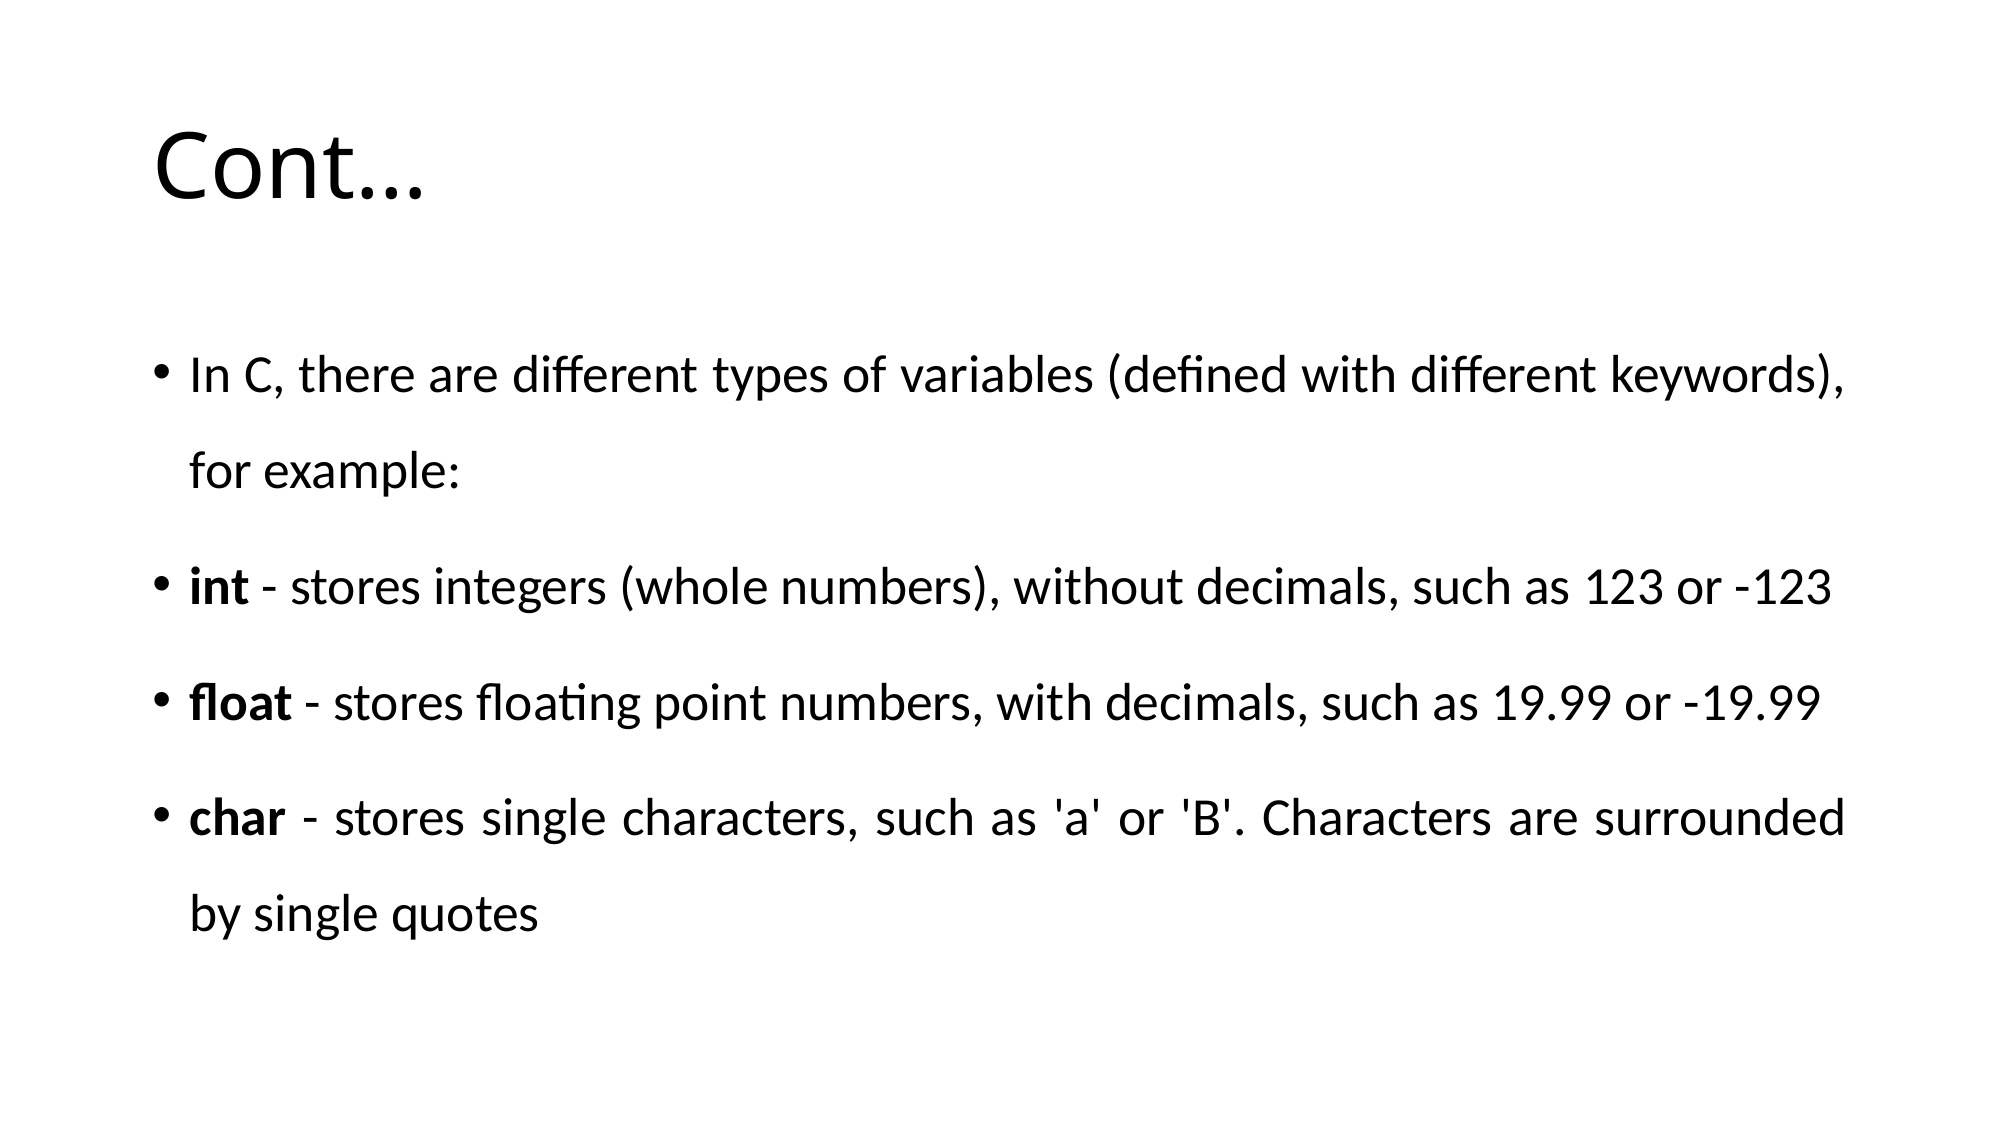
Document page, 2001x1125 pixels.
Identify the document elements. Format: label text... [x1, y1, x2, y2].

list In C, there are different types of variables (defined with different keywords), for example: int - stores integers (whole numbers), without decimals, such as 123 or -123 float - stores floating point numbers, with decimals, such as 19.99 or -19.99 char - stores single characters, such as 'a' or 'B'. Characters are surrounded by single quotes [137, 299, 1863, 1014]
title Cont… [137, 59, 1863, 278]
